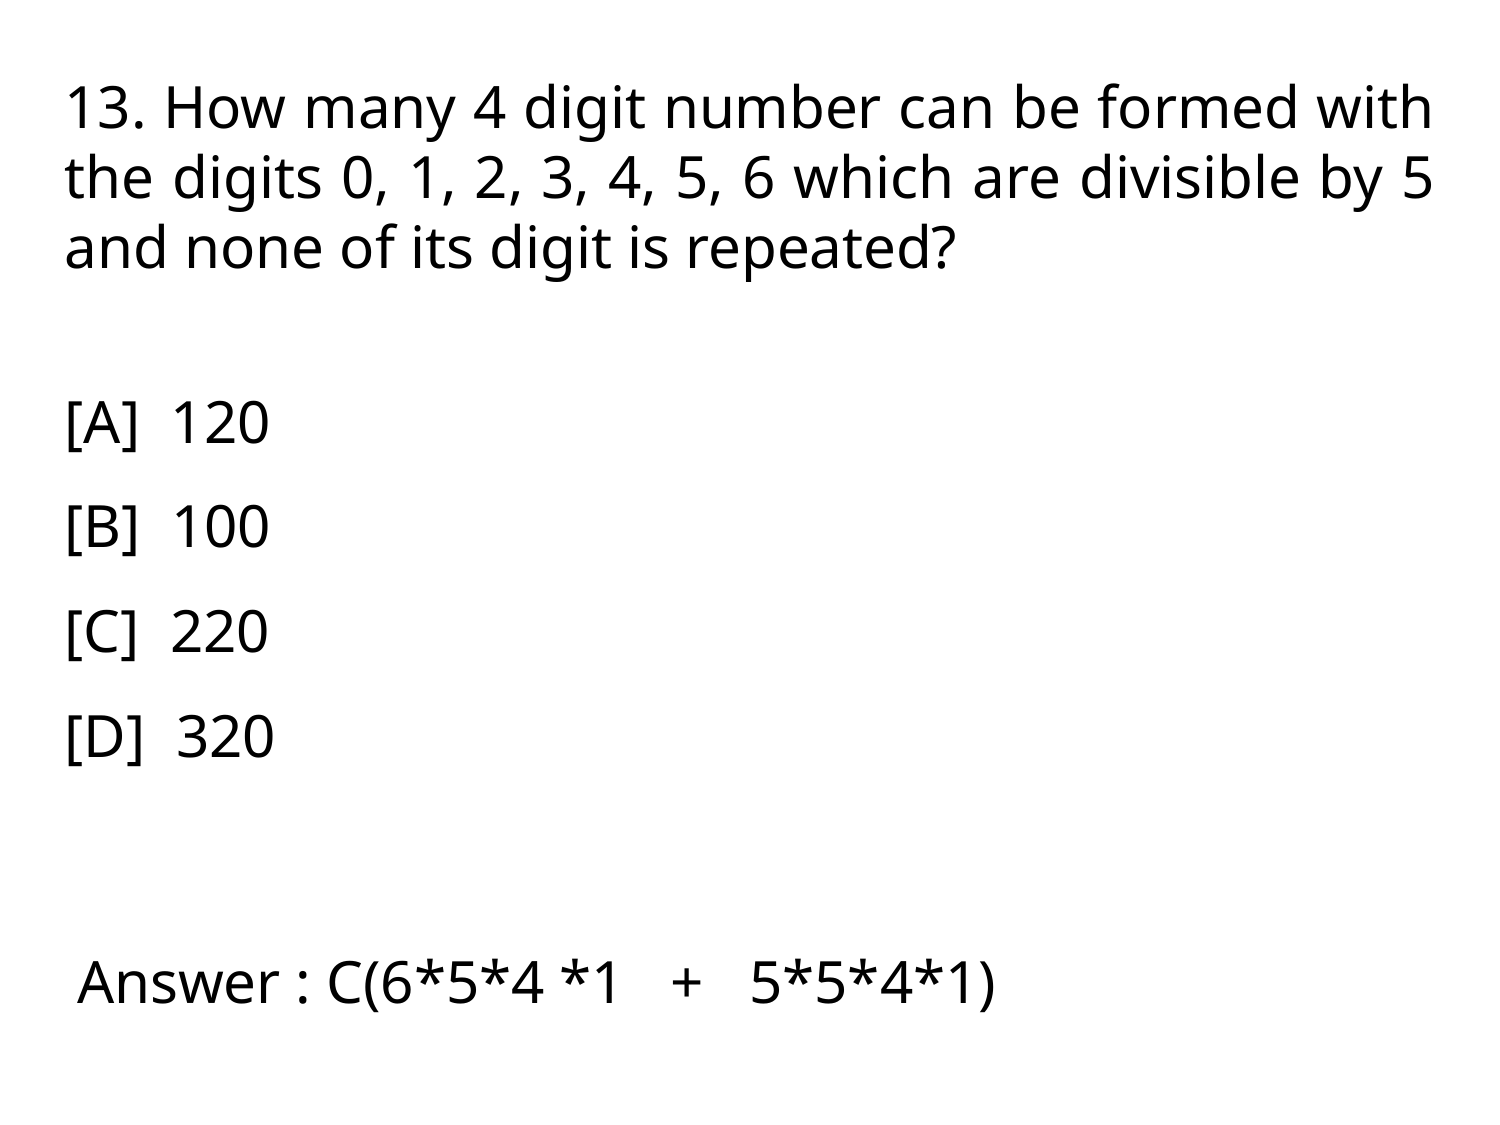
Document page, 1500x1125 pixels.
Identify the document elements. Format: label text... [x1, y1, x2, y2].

text_box Answer : C(6*5*4 *1 + 5*5*4*1) [62, 937, 1250, 1023]
text_box 13. How many 4 digit number can be formed with the digits 0, 1, 2, 3, 4, 5, 6 which are divisible by 5 and none of its digit is repeated? [A] 120 [B] 100 [C] 220 [D] 320 [50, 62, 1450, 777]
